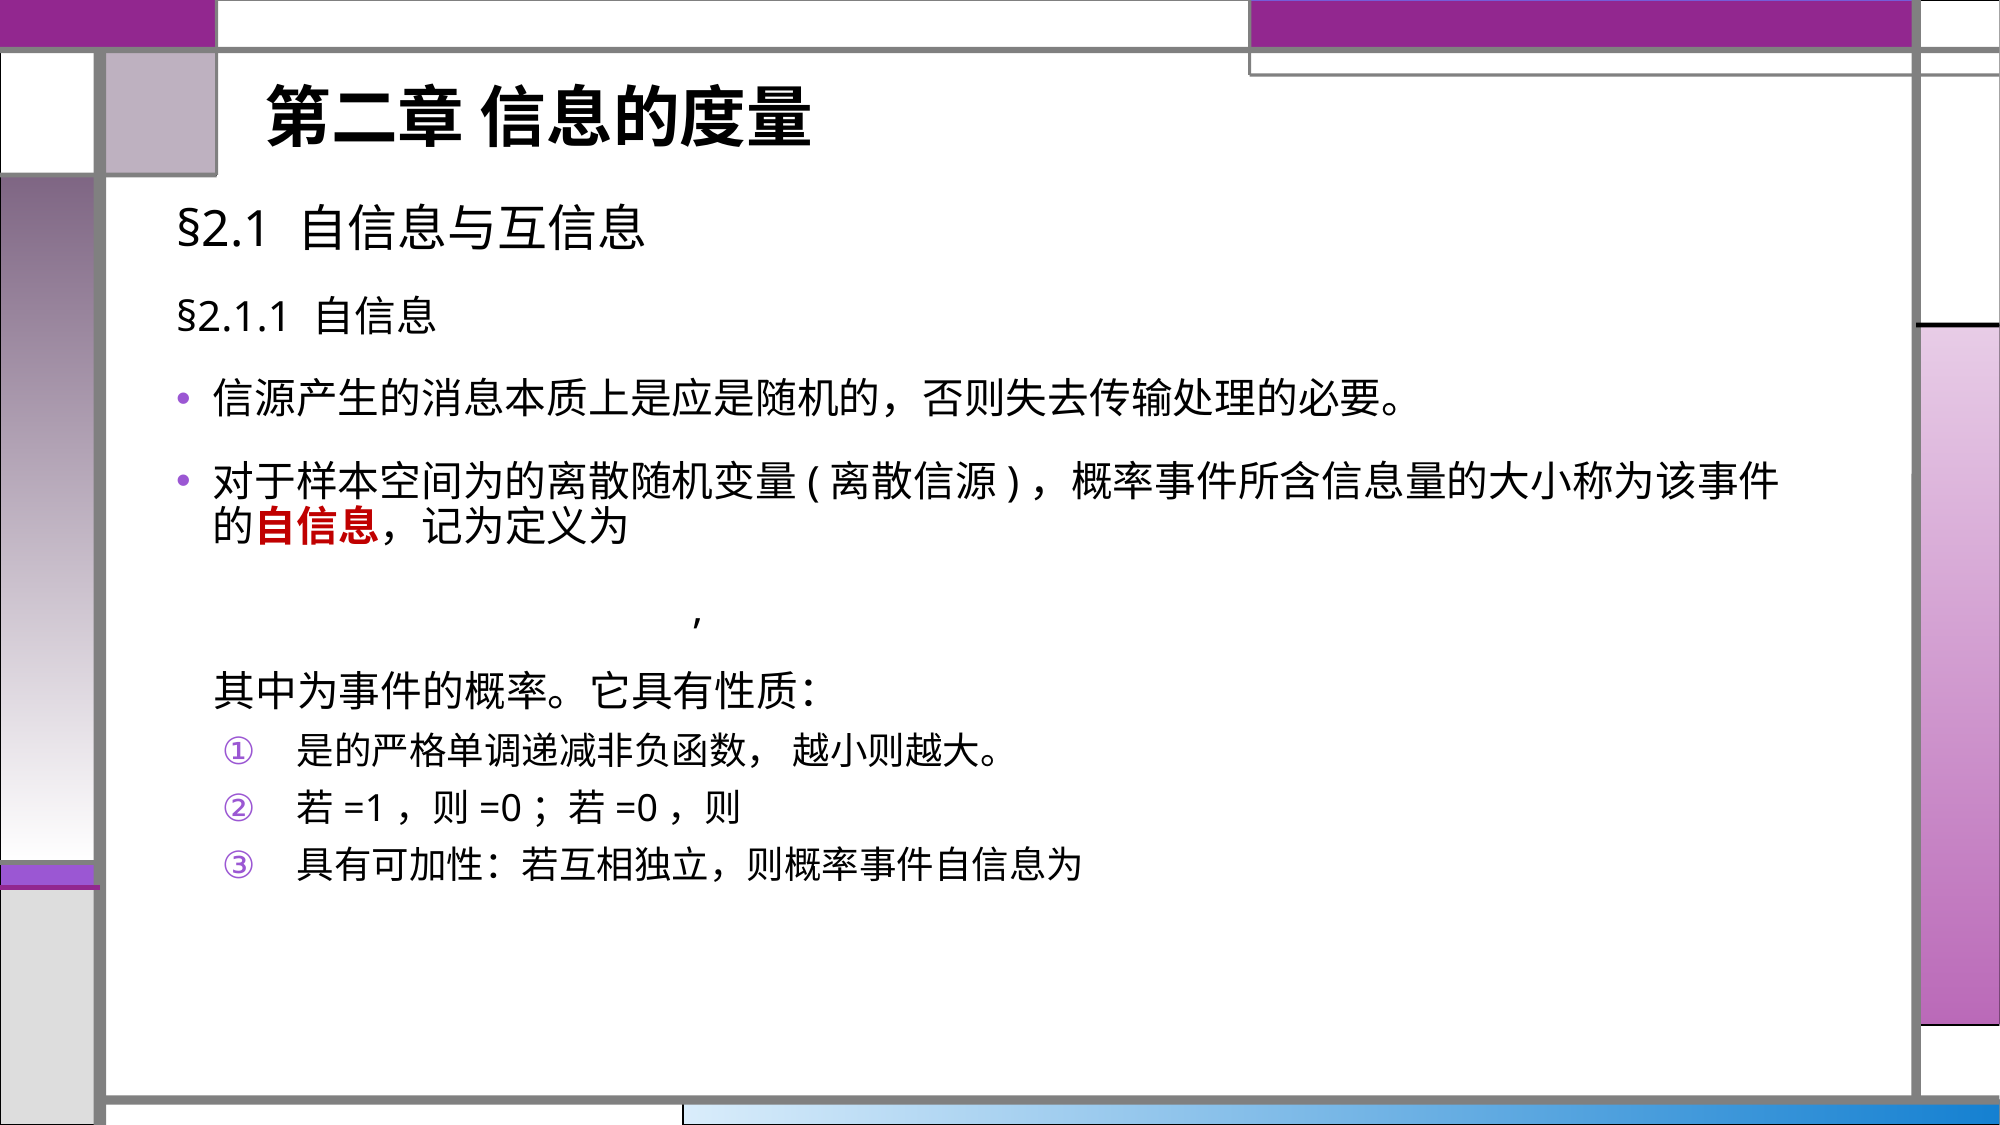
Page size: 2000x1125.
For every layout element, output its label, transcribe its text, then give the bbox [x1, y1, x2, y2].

text_box 第二章 信息的度量 [231, 67, 847, 207]
